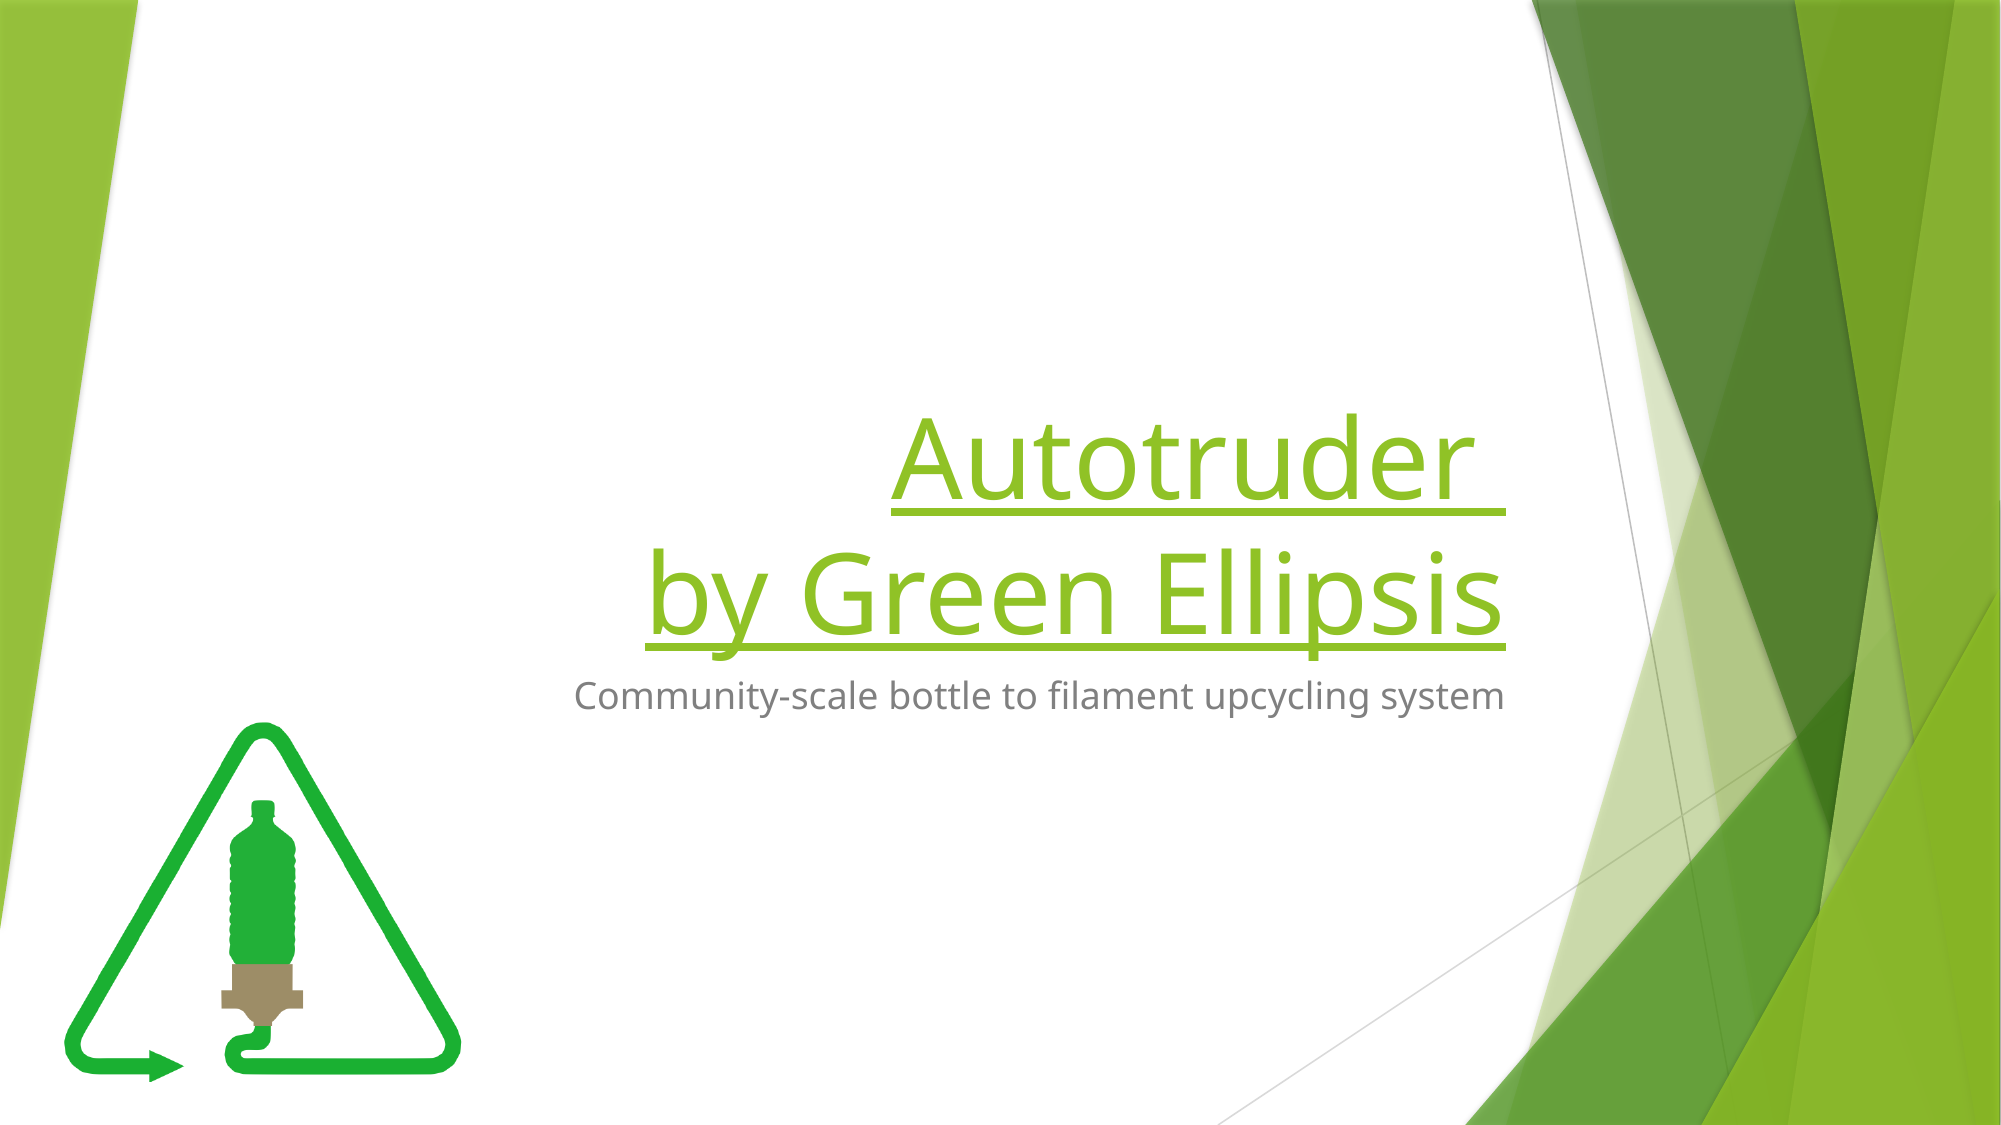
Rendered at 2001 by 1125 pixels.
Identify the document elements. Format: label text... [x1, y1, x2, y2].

title Autotruder by Green Ellipsis [247, 394, 1522, 664]
picture [48, 706, 495, 1083]
subtitle Community-scale bottle to filament upcycling system [247, 664, 1522, 845]
